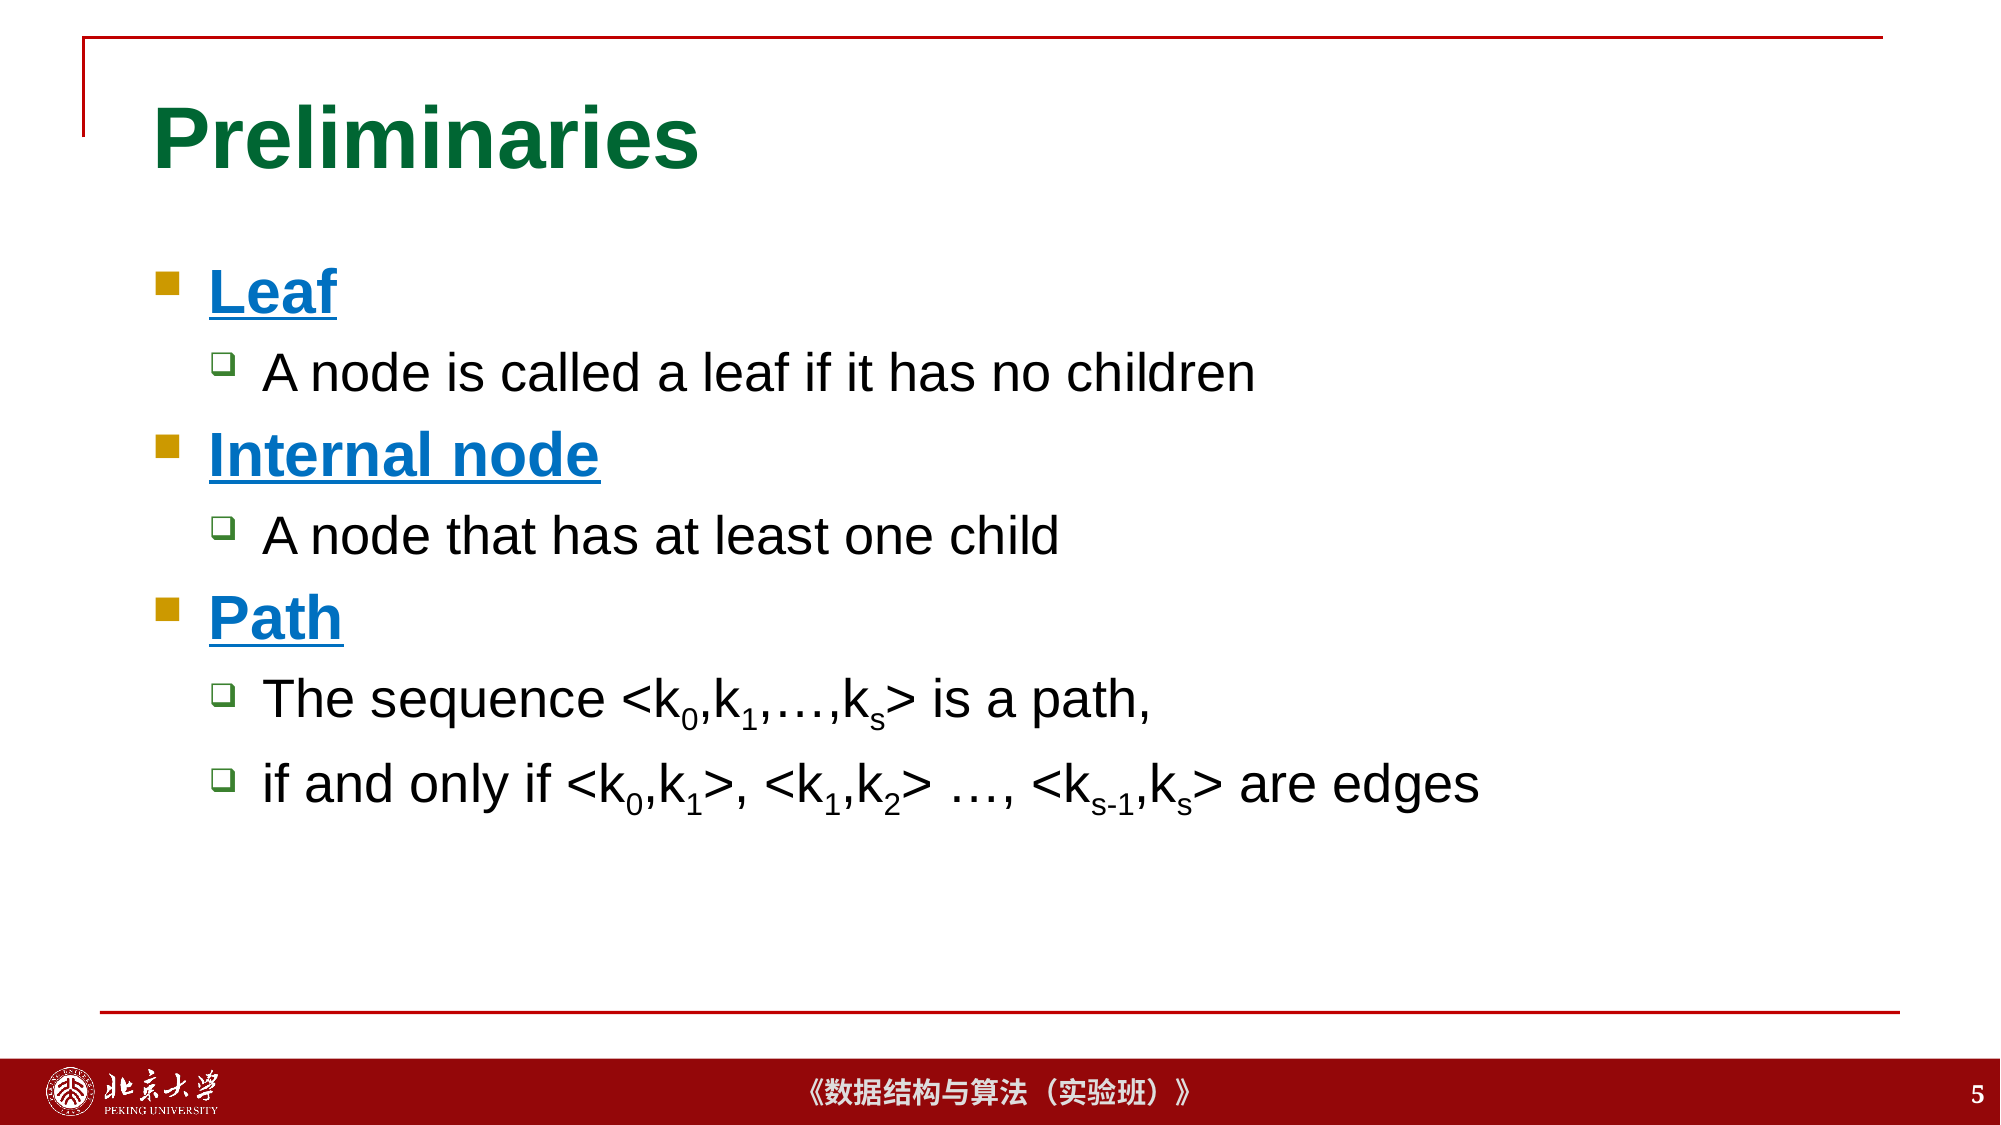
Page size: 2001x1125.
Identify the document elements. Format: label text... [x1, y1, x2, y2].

picture [46, 1067, 218, 1116]
title Preliminaries [137, 59, 1863, 209]
list Leaf A node is called a leaf if it has no children Internal node A node that has at least one child Path The sequence <k0,k1,…,ks> is a path, if and only if <k0,k1>, <k1,k2> …, <ks-1,ks> are edges [137, 243, 1863, 1017]
slide_number 5 [1550, 1065, 2000, 1125]
